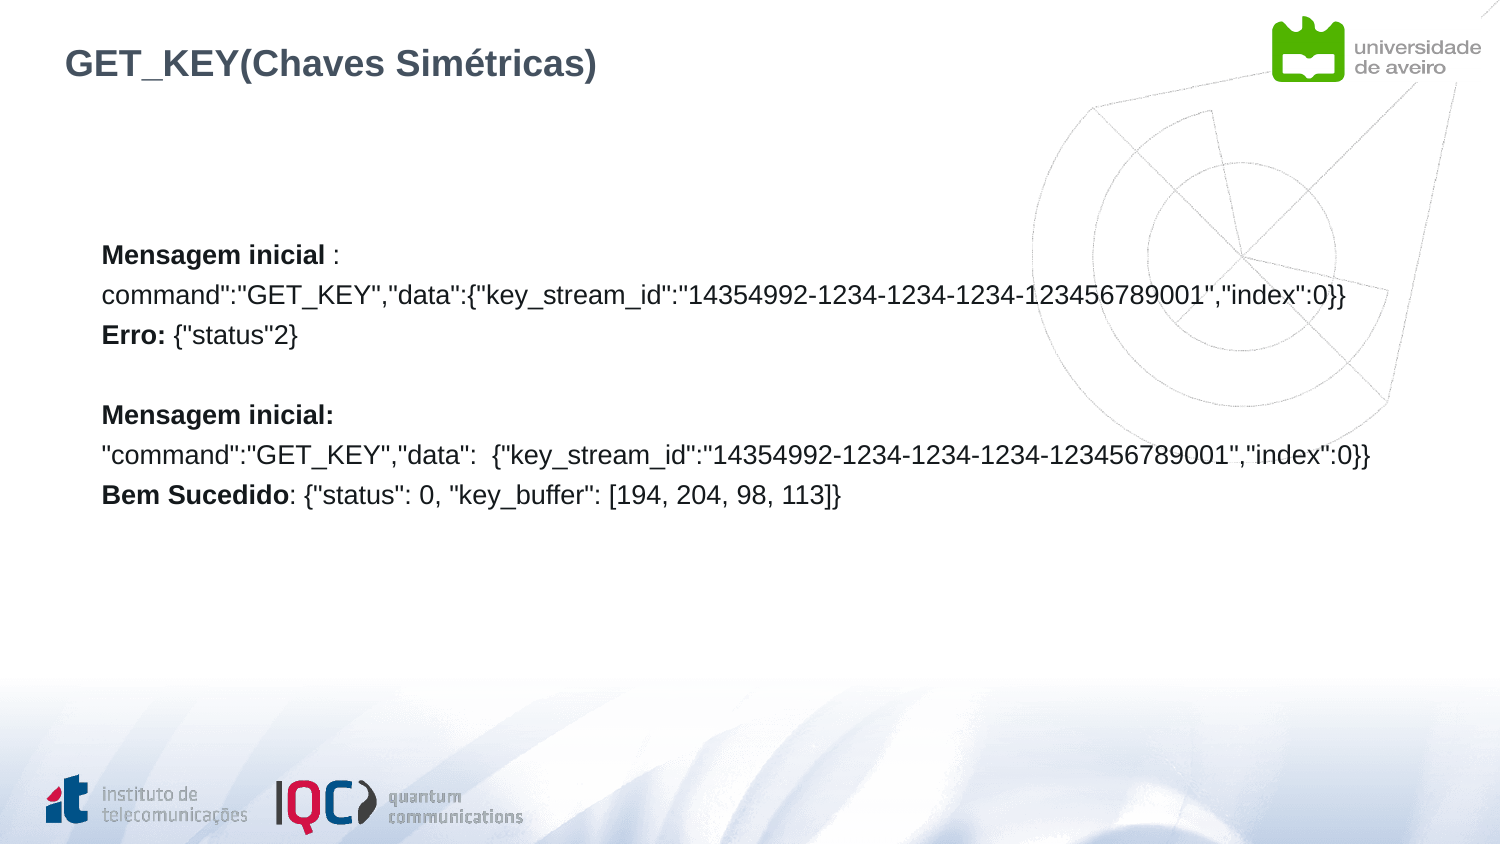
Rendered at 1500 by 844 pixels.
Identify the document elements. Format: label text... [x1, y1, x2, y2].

picture [0, 611, 1500, 844]
picture [1032, 0, 1500, 463]
title GET_KEY(Chaves Simétricas) [53, 17, 1414, 106]
list Mensagem inicial : command":"GET_KEY","data":{"key_stream_id":"14354992-1234-1234-1234-123456789001","index":0}} Erro: {"status"2} Mensagem inicial: "command":"GET_KEY","data": {"key_stream_id":"14354992-1234-1234-1234-123456789001","index":0}} Bem Sucedido: {"status": 0, "key_buffer": [194, 204, 98, 113]} [53, 146, 1437, 735]
